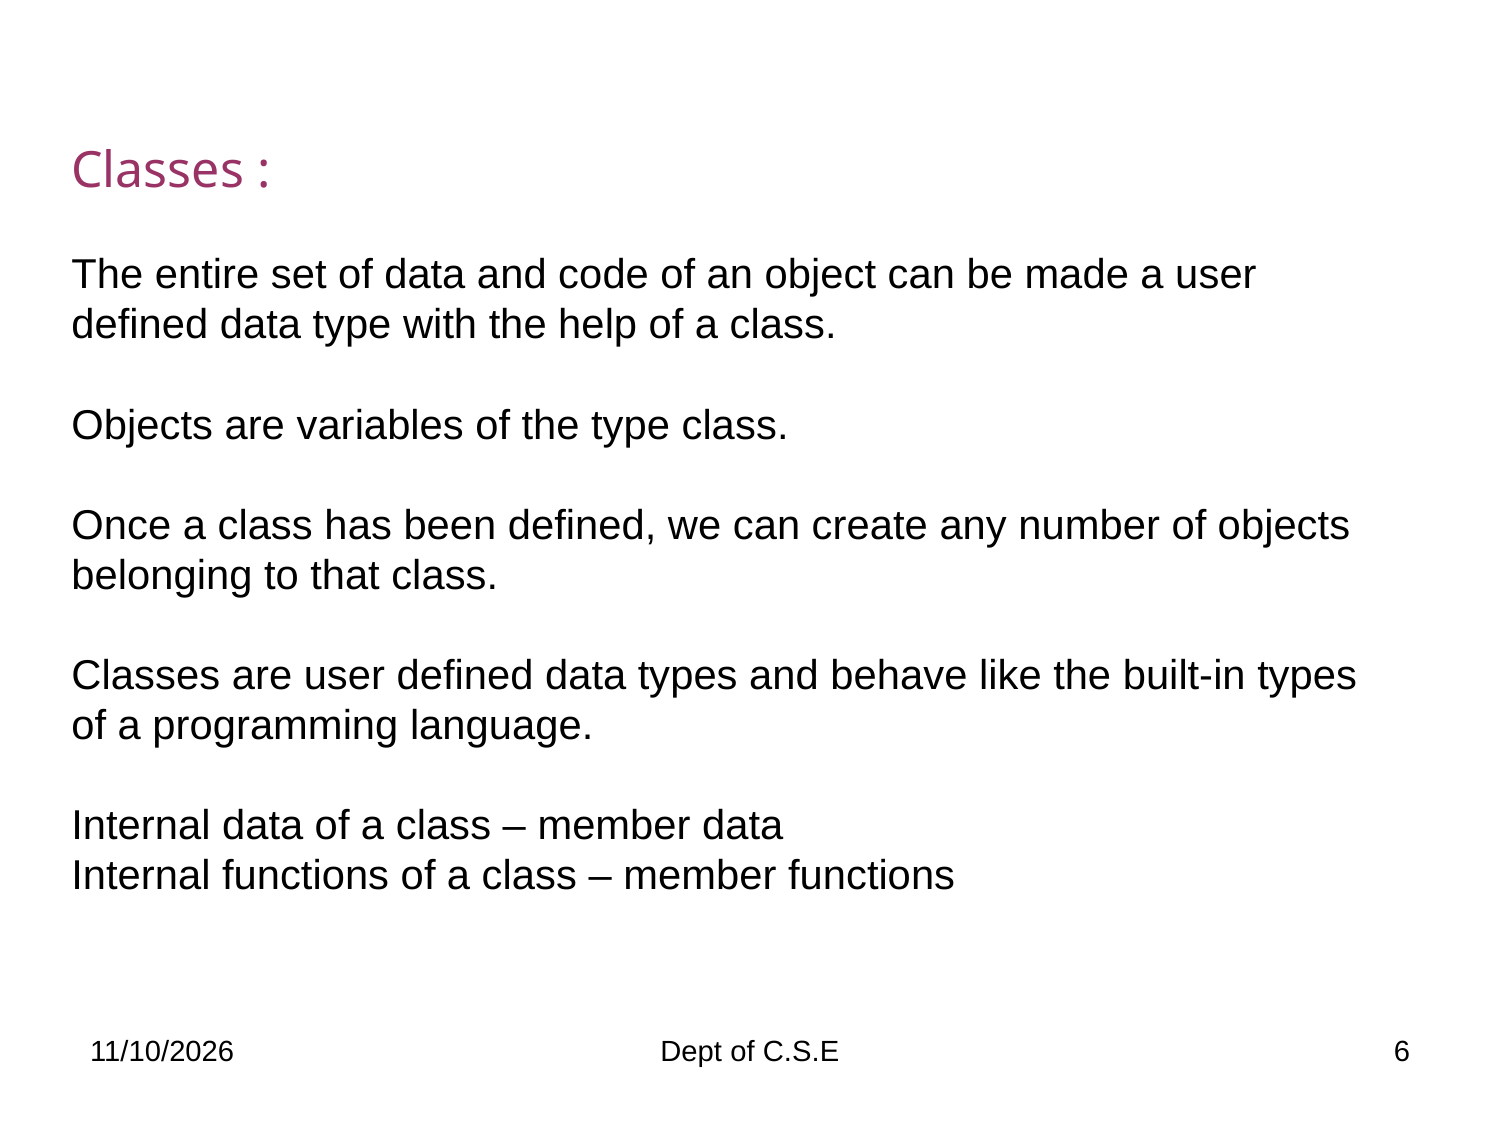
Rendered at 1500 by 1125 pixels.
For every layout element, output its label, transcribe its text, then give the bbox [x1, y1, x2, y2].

text_box Classes : The entire set of data and code of an object can be made a user defined data type with the help of a class. Objects are variables of the type class. Once a class has been defined, we can create any number of objects belonging to that class. Classes are user defined data types and behave like the built-in types of a programming language. Internal data of a class – member data Internal functions of a class – member functions [56, 129, 1388, 905]
footer Dept of C.S.E [512, 1024, 988, 1103]
slide_number 6 [1074, 1024, 1426, 1103]
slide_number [74, 1024, 426, 1103]
